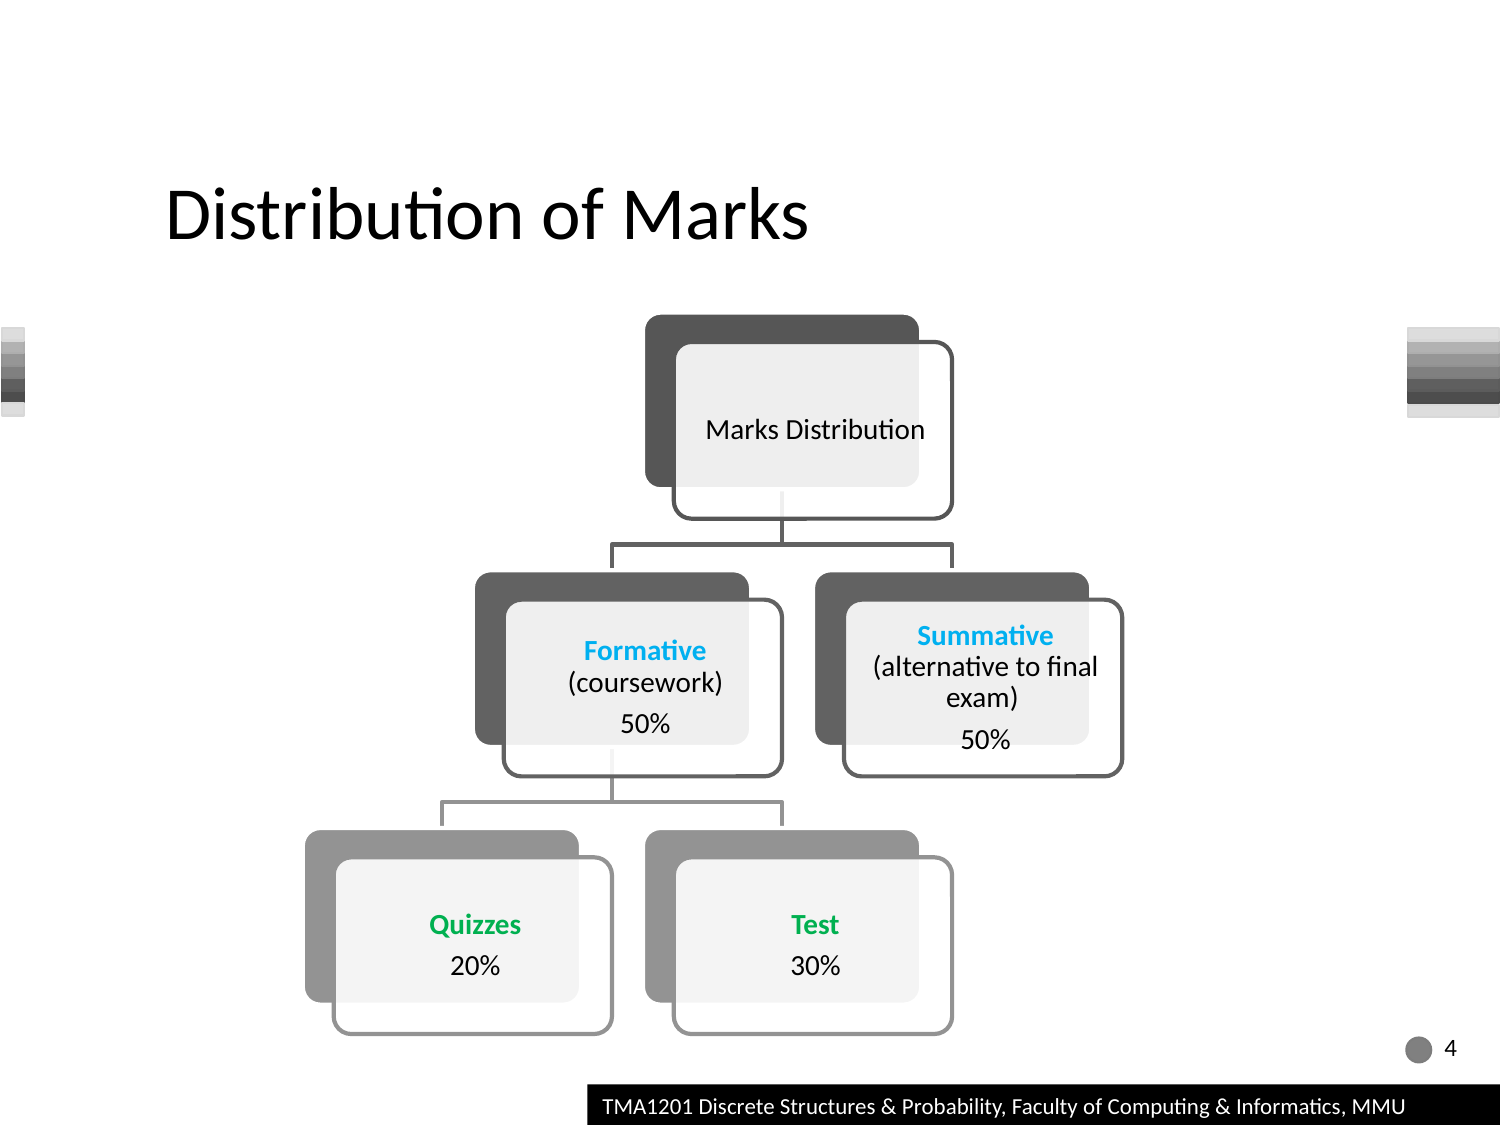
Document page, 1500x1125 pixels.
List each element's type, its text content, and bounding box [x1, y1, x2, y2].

title Distribution of Marks [150, 75, 1413, 263]
slide_number 4 [1429, 1009, 1500, 1084]
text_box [99, 311, 1326, 1035]
footer TMA1201 Discrete Structures & Probability, Faculty of Computing & Informatics, MMU [587, 1084, 1500, 1125]
